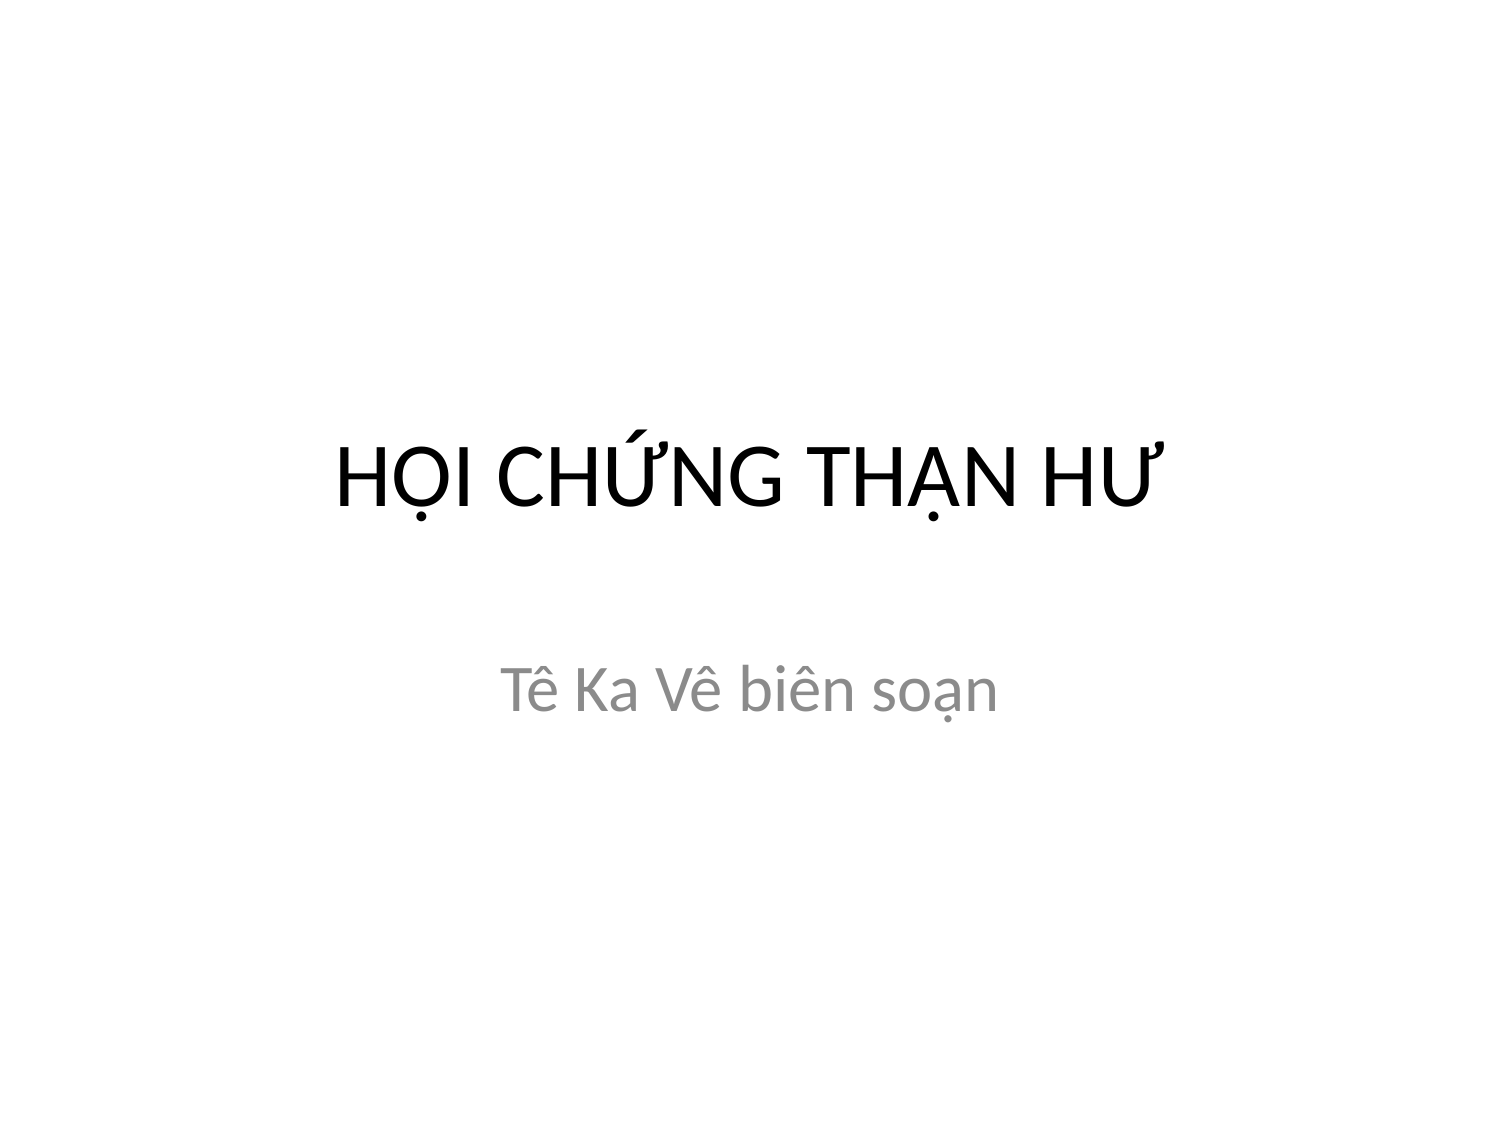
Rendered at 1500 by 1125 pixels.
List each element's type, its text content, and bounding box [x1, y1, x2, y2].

title HỘI CHỨNG THẬN HƯ [112, 349, 1388, 591]
subtitle Tê Ka Vê biên soạn [225, 637, 1275, 925]
